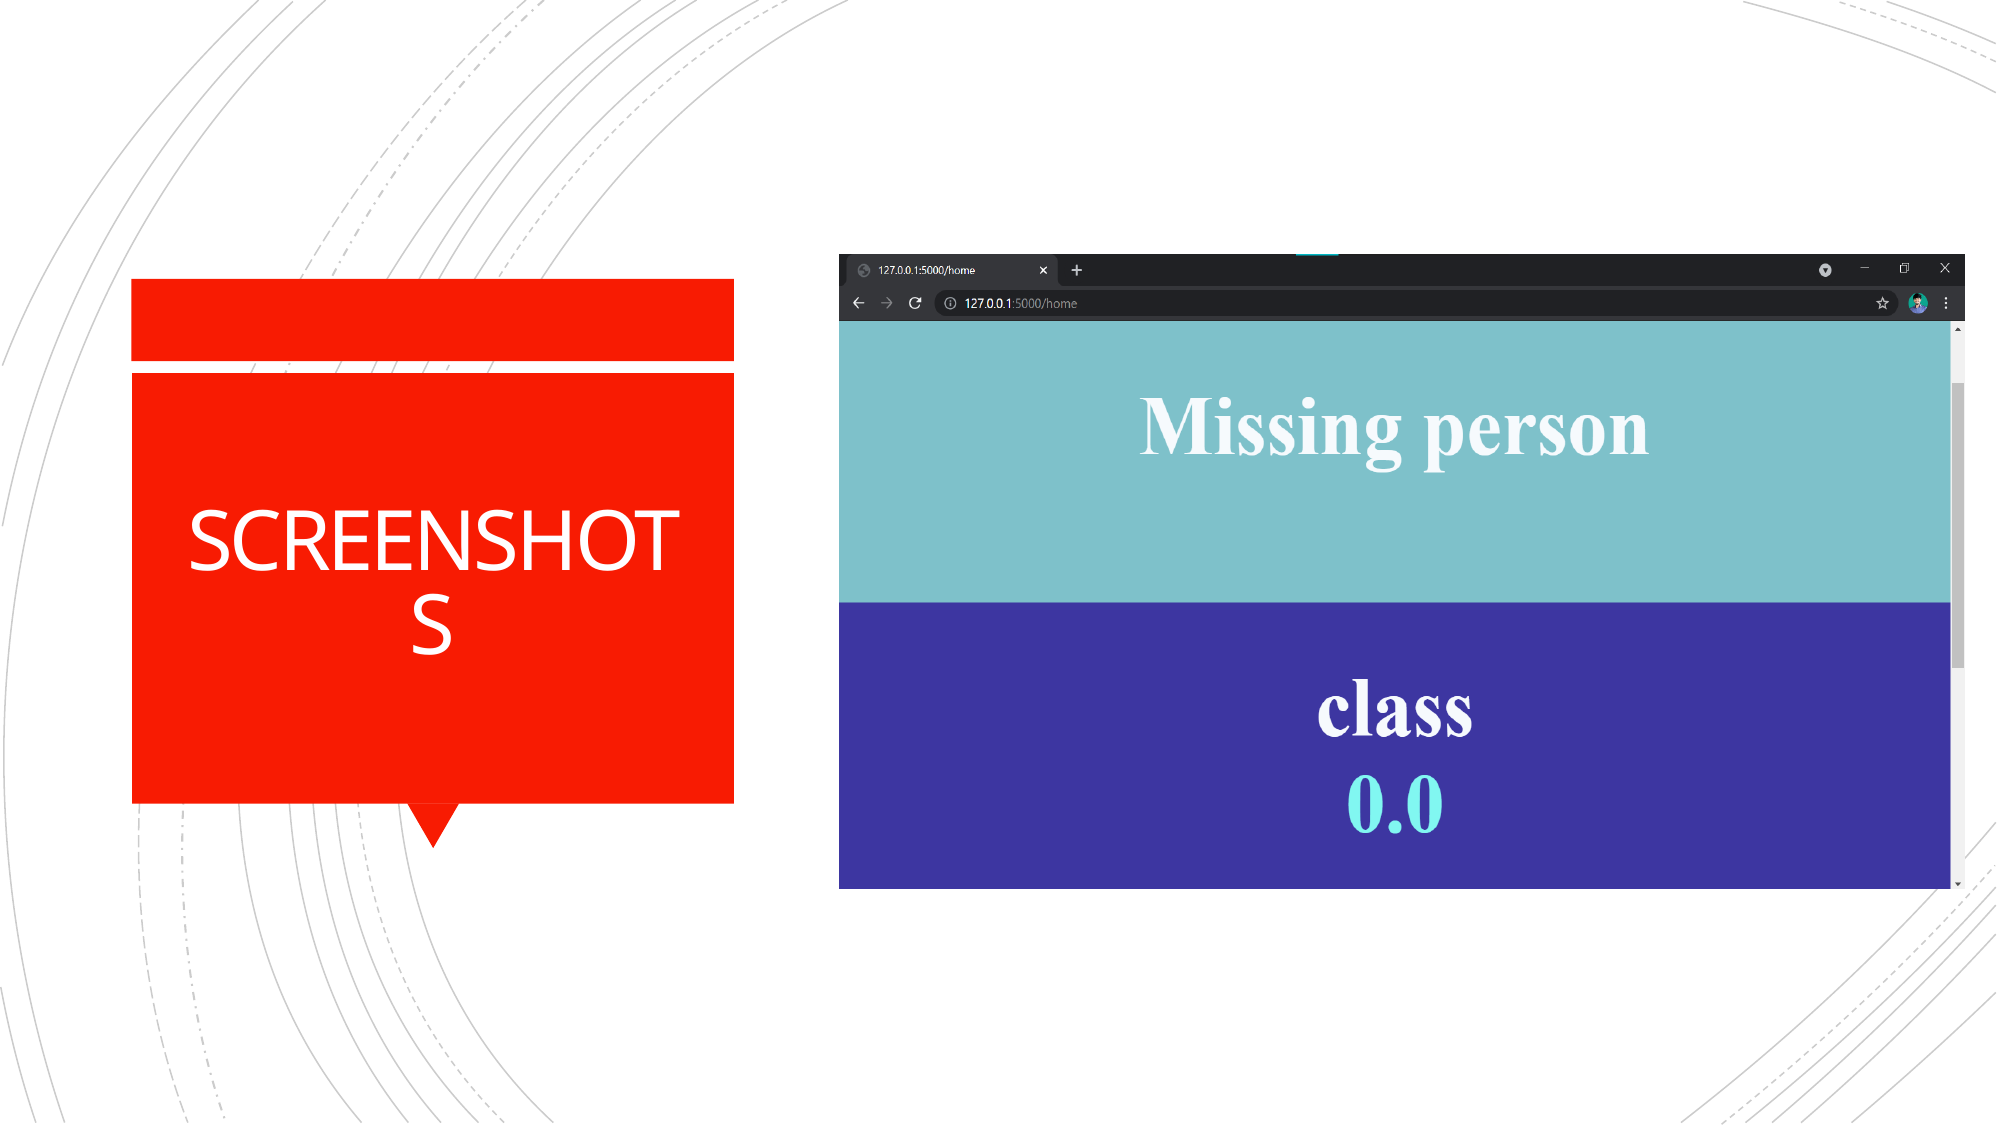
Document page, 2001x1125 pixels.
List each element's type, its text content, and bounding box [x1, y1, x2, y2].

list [839, 254, 1965, 889]
title SCREENSHOTS [145, 385, 720, 789]
